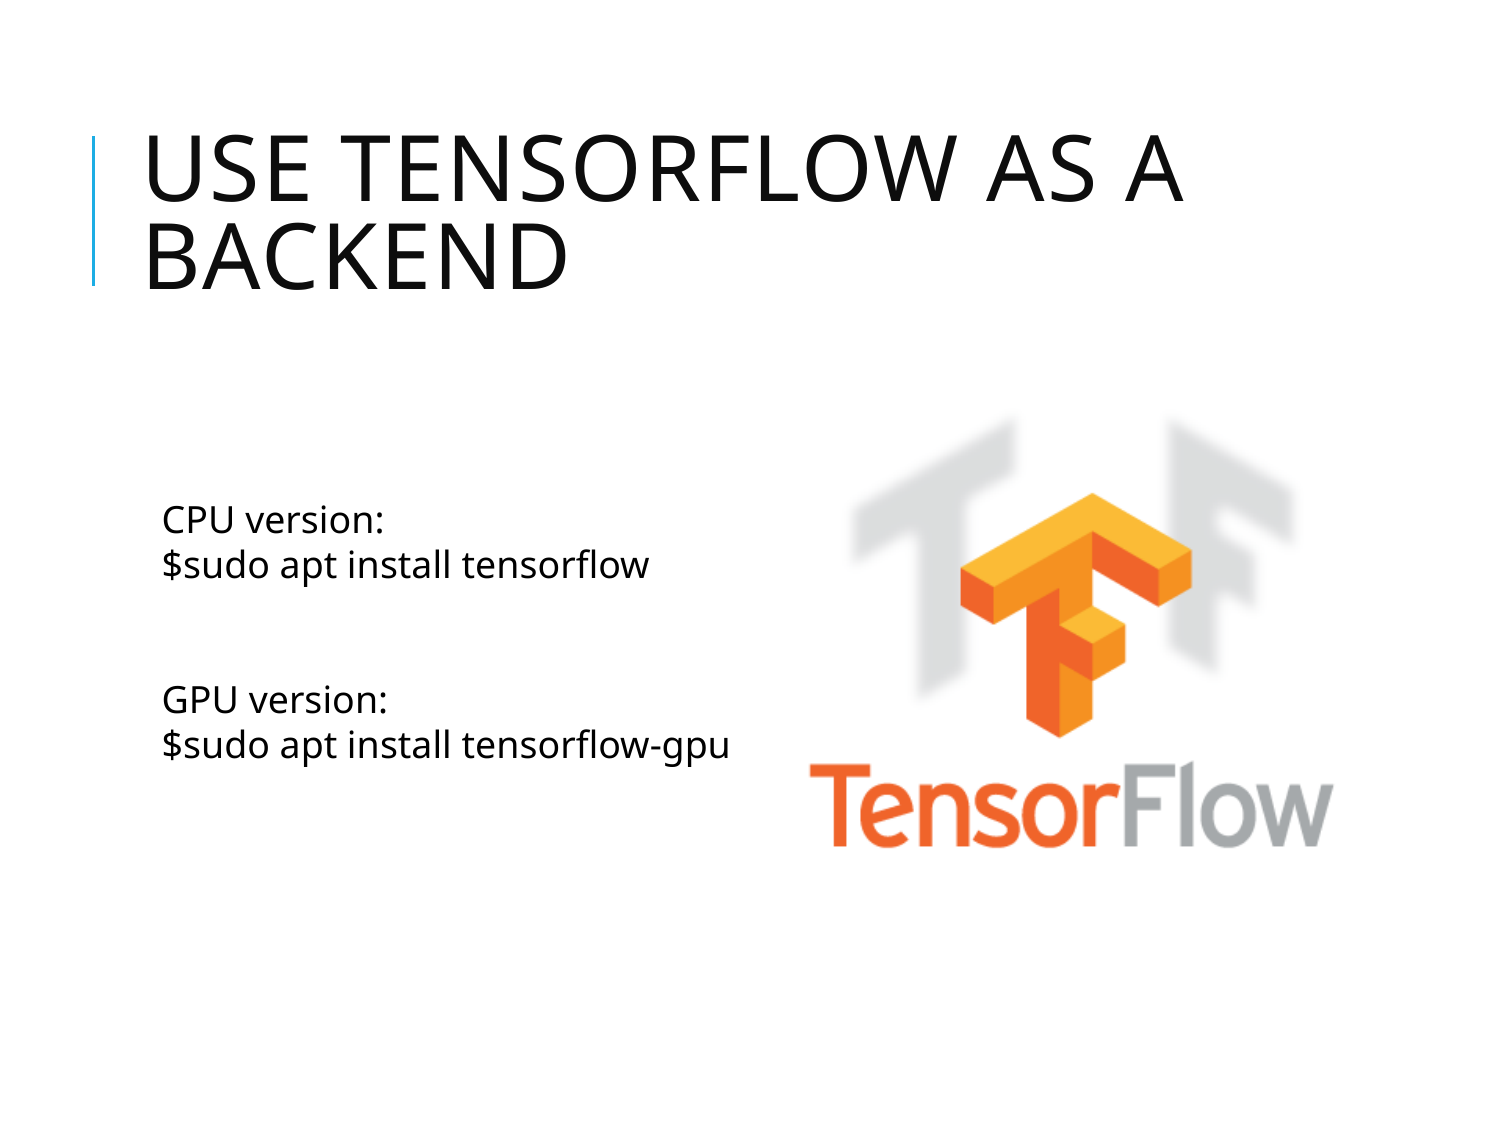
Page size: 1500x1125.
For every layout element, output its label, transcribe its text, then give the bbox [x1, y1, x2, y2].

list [795, 397, 1346, 868]
title Use Tensorflow as a backend [126, 96, 1322, 342]
text_box CPU version: $sudo apt install tensorflow GPU version: $sudo apt install tensorflow-gpu [146, 488, 754, 774]
